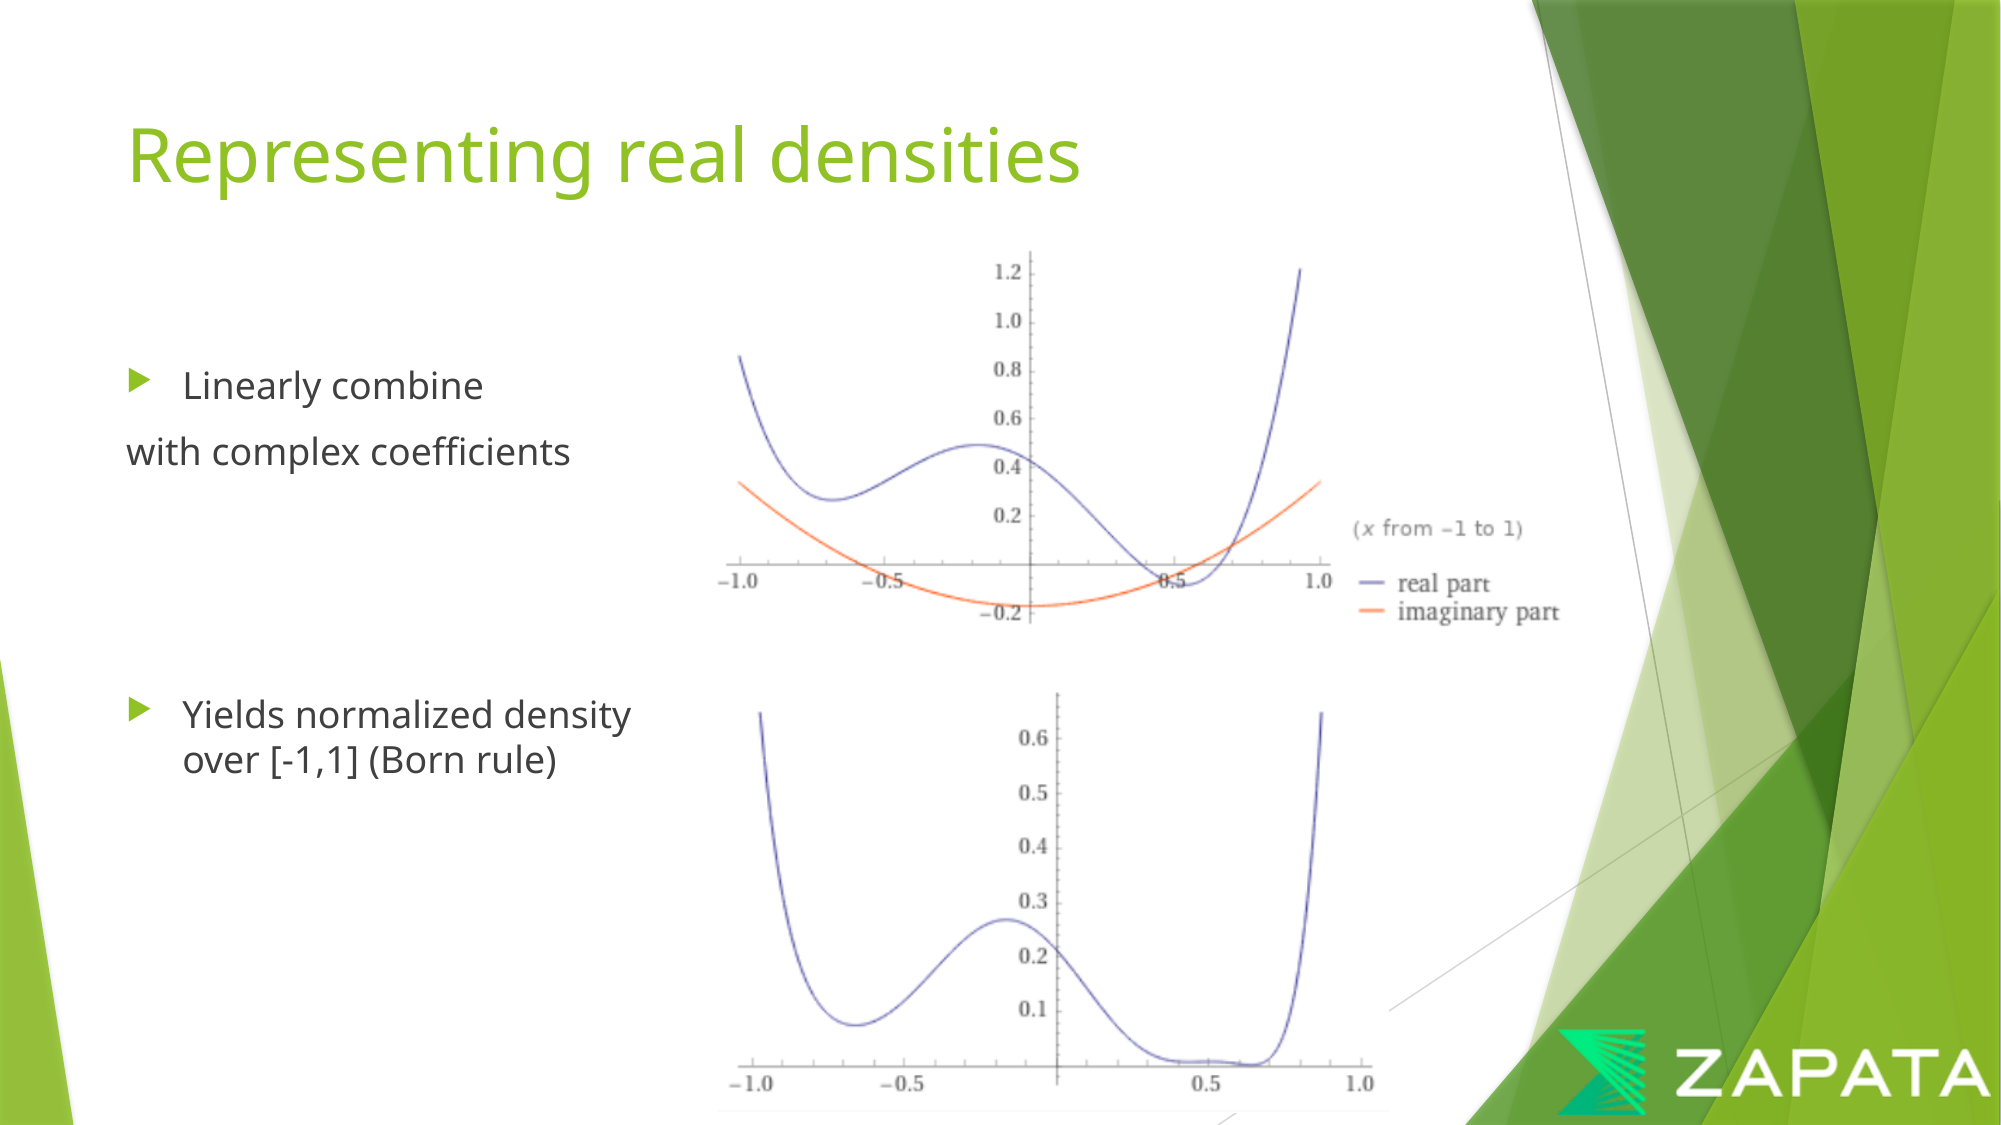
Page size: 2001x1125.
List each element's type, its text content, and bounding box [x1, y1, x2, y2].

title Representing real densities [111, 99, 1522, 317]
picture [716, 689, 1390, 1113]
picture [1556, 1028, 1991, 1115]
picture [716, 244, 1575, 634]
list Linearly combine with complex coefficients Yields normalized density over [-1,1] (Born rule) [111, 354, 664, 992]
